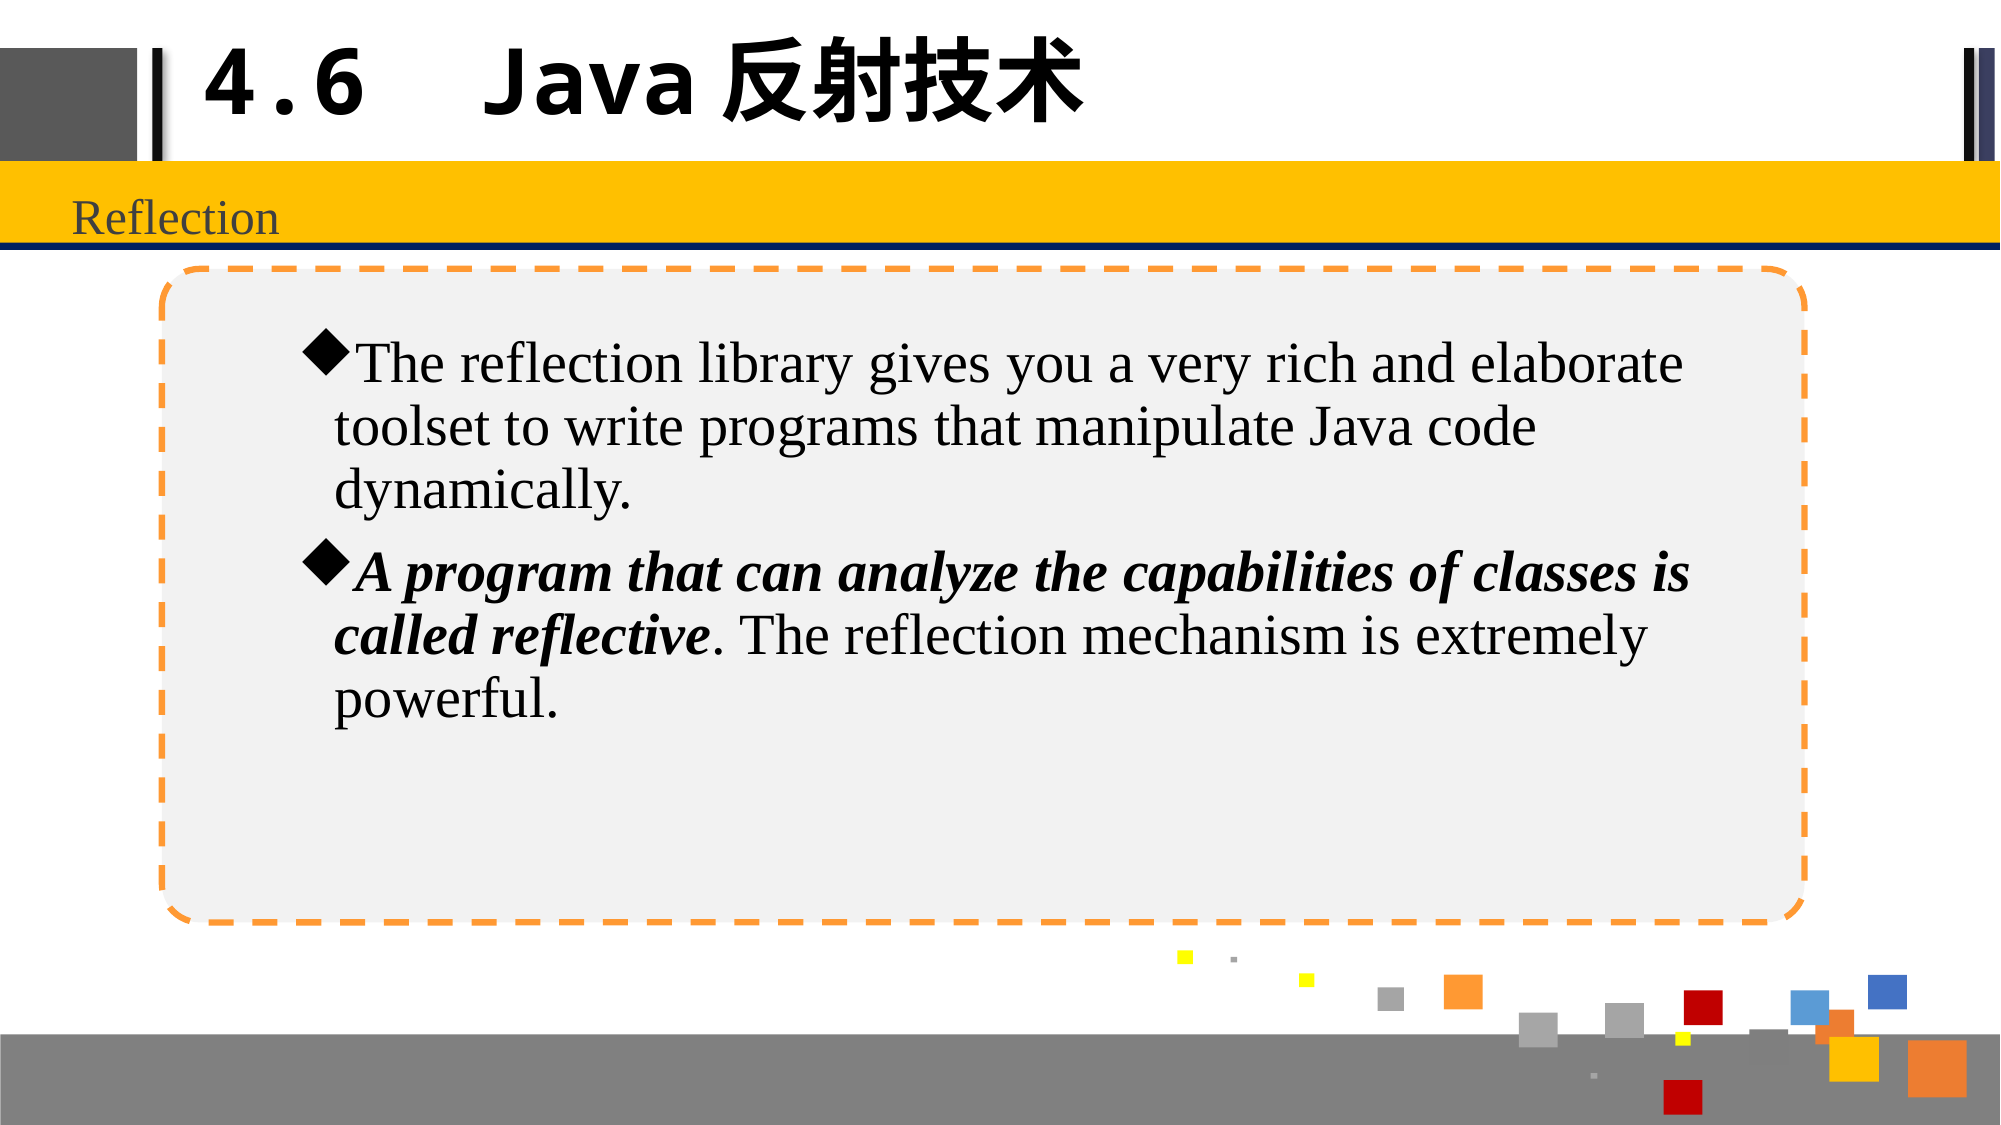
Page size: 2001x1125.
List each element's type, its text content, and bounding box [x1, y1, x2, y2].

text_box The reflection library gives you a very rich and elaborate toolset to write programs that manipulate Java code dynamically. A program that can analyze the capabilities of classes is called reflective. The reflection mechanism is extremely powerful. [282, 324, 1715, 824]
title 4.6 Java反射技术 [187, 2, 1459, 160]
text_box [160, 267, 1806, 924]
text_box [1177, 950, 1967, 1115]
text_box [0, 1033, 2000, 1125]
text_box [0, 160, 2000, 250]
